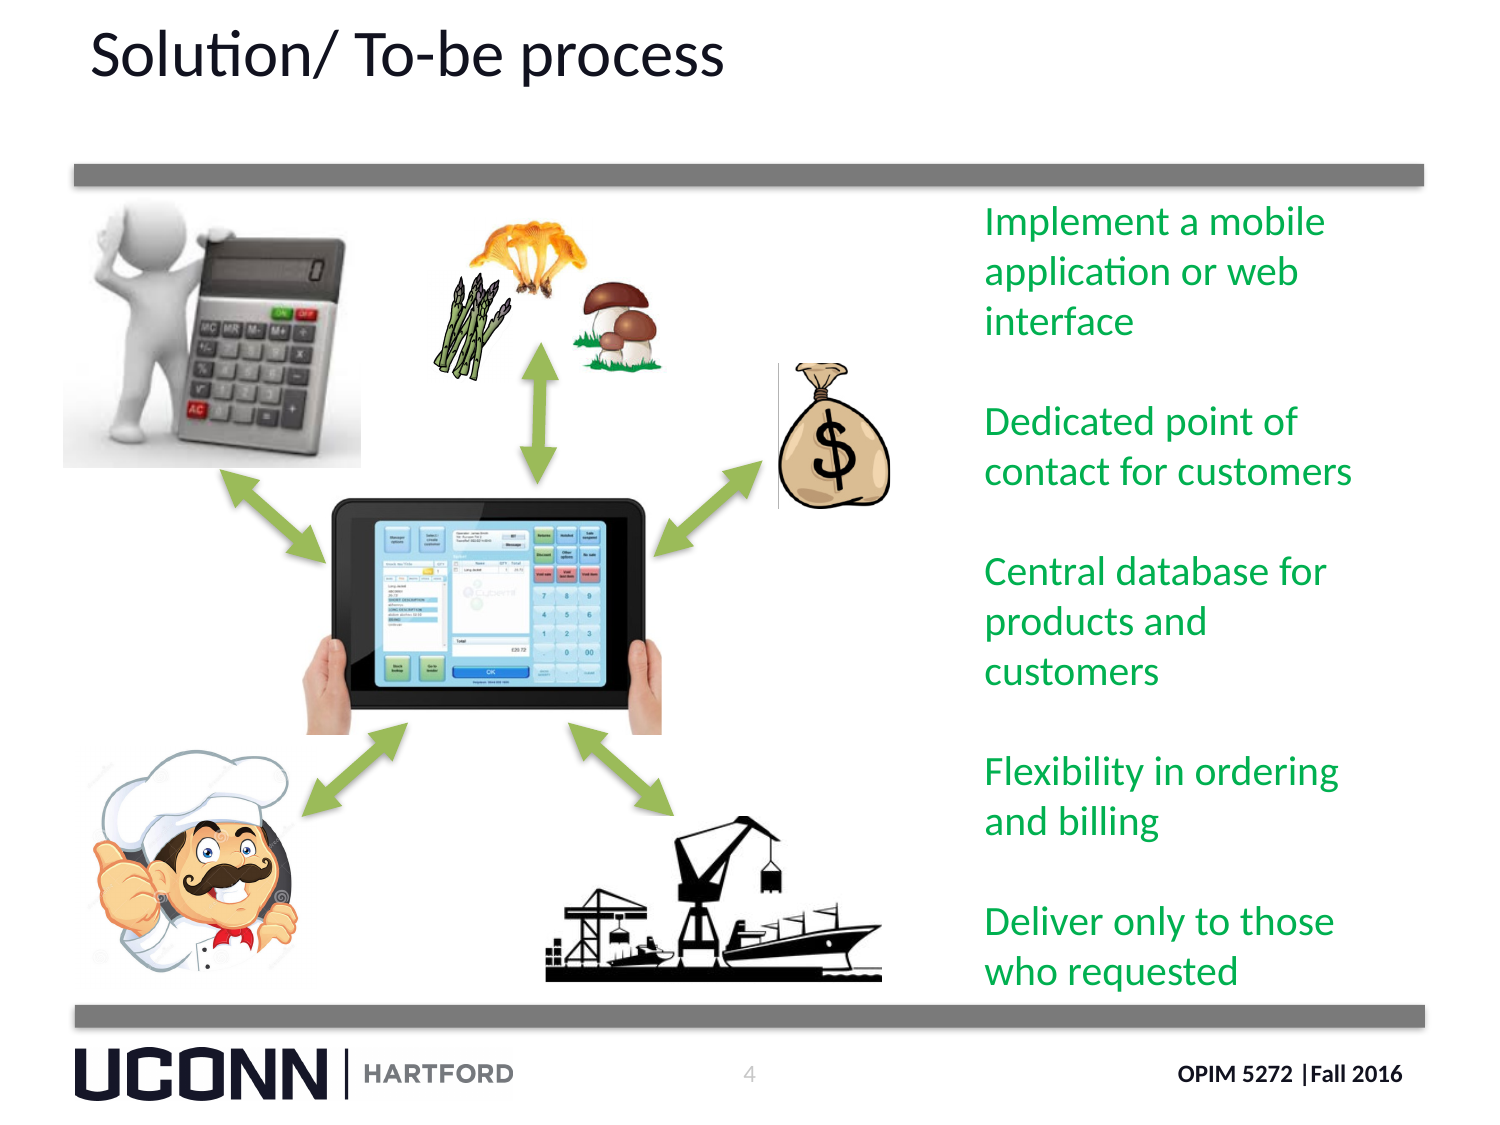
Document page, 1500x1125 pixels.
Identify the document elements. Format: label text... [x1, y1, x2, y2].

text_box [219, 476, 327, 564]
picture [74, 745, 317, 989]
picture [62, 196, 362, 469]
picture [778, 363, 891, 509]
text_box Implement a mobile application or web interface Dedicated point of contact for customers Central database for products and customers Flexibility in ordering and billing Deliver only to those who requested [969, 186, 1399, 1002]
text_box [301, 722, 409, 818]
slide_number OPIM 5272 |Fall 2016 [1074, 1042, 1425, 1103]
footer 4 [567, 1042, 932, 1103]
picture [301, 495, 662, 735]
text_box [653, 460, 763, 558]
picture [75, 1047, 513, 1101]
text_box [485, 365, 593, 461]
picture [545, 816, 883, 984]
picture [427, 217, 669, 383]
title Solution/ To-be process [75, 2, 1425, 141]
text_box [567, 722, 675, 815]
